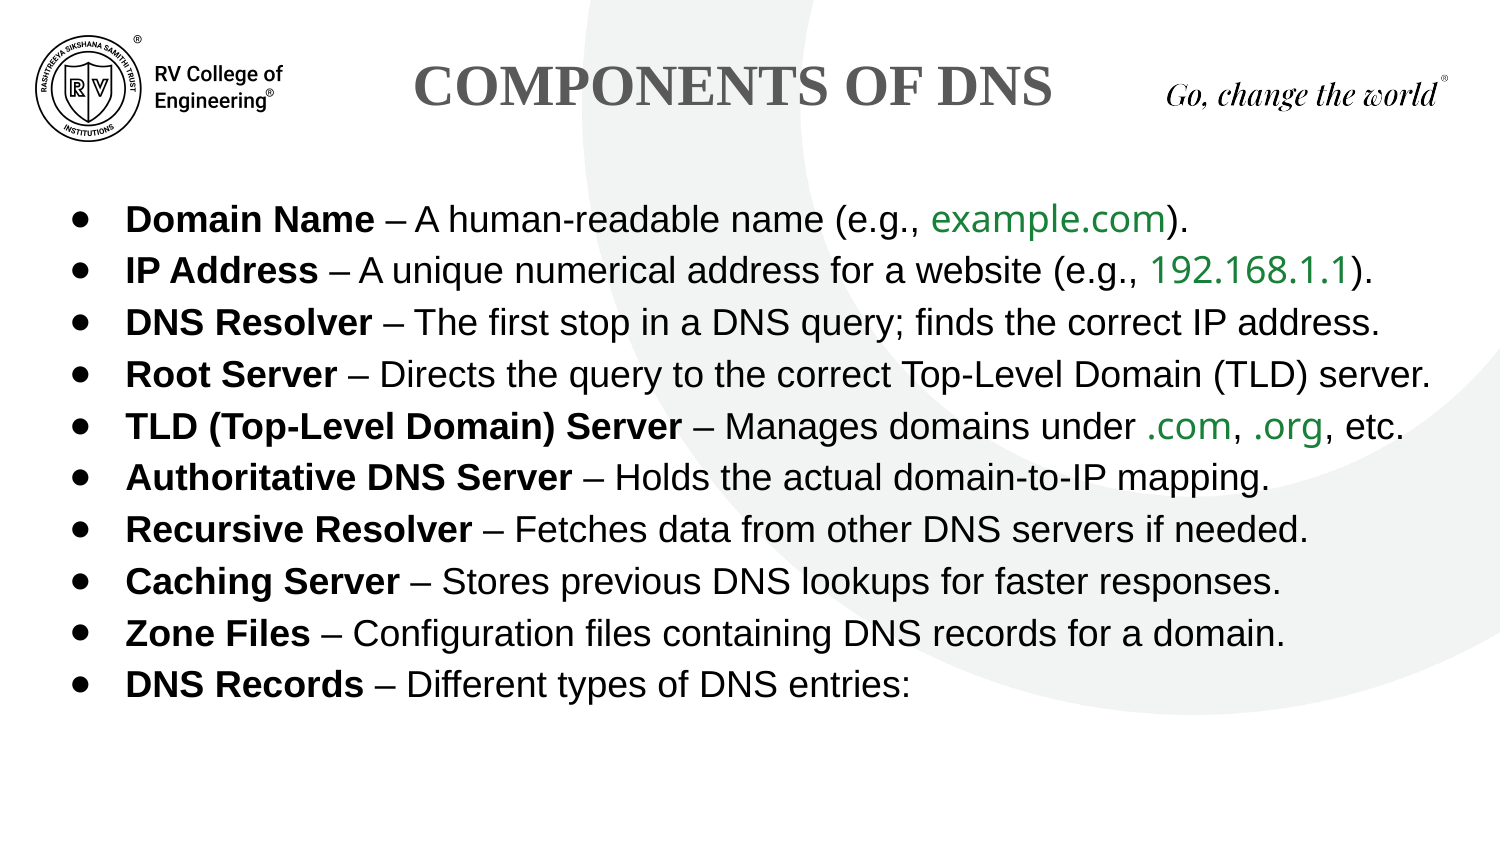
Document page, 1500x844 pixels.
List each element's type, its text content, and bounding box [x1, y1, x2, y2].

text_box COMPONENTS OF DNS [323, 31, 1143, 150]
text_box Domain Name – A human-readable name (e.g., example.com). IP Address – A unique numerical address for a website (e.g., 192.168.1.1). DNS Resolver – The first stop in a DNS query; finds the correct IP address. Root Server – Directs the query to the correct Top-Level Domain (TLD) server. TLD (Top-Level Domain) Server – Manages domains under .com, .org, etc. Authoritative DNS Server – Holds the actual domain-to-IP mapping. Recursive Resolver – Fetches data from other DNS servers if needed. Caching Server – Stores previous DNS lookups for faster responses. Zone Files – Configuration files containing DNS records for a domain. DNS Records – Different types of DNS entries: [35, 180, 1488, 844]
picture [0, 0, 1500, 844]
